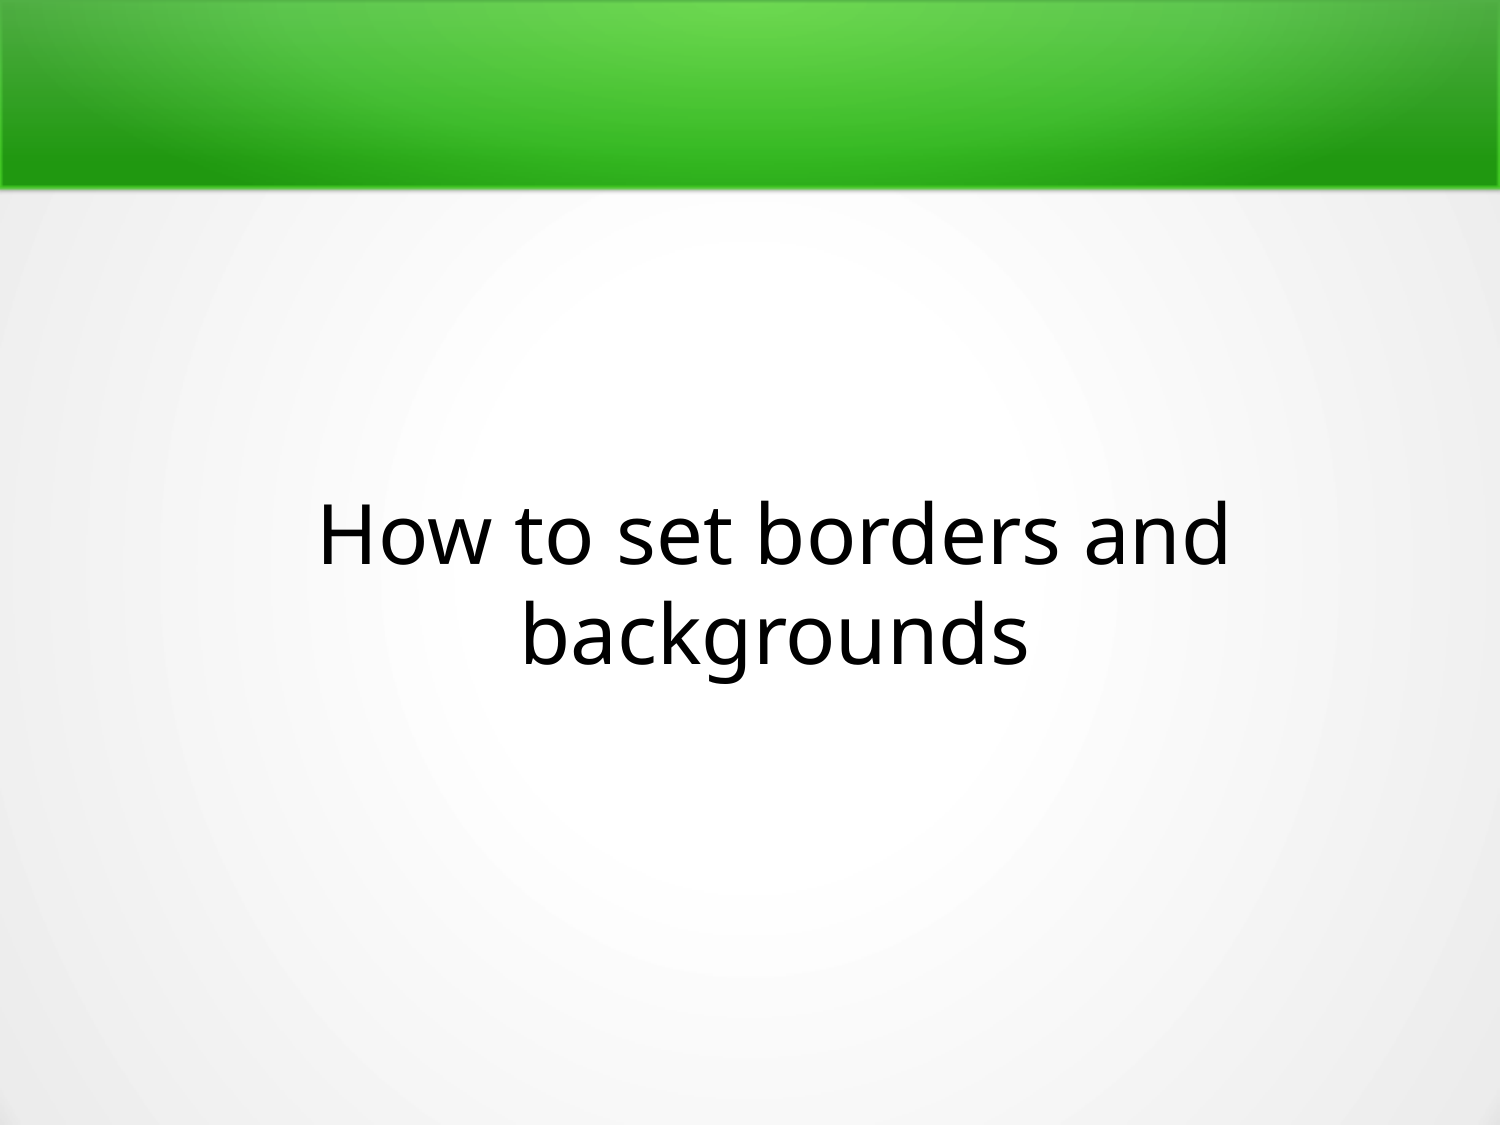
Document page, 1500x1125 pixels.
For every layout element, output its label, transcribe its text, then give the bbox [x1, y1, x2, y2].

picture [0, 0, 1500, 1125]
text_box How to set borders and backgrounds [99, 487, 1450, 675]
